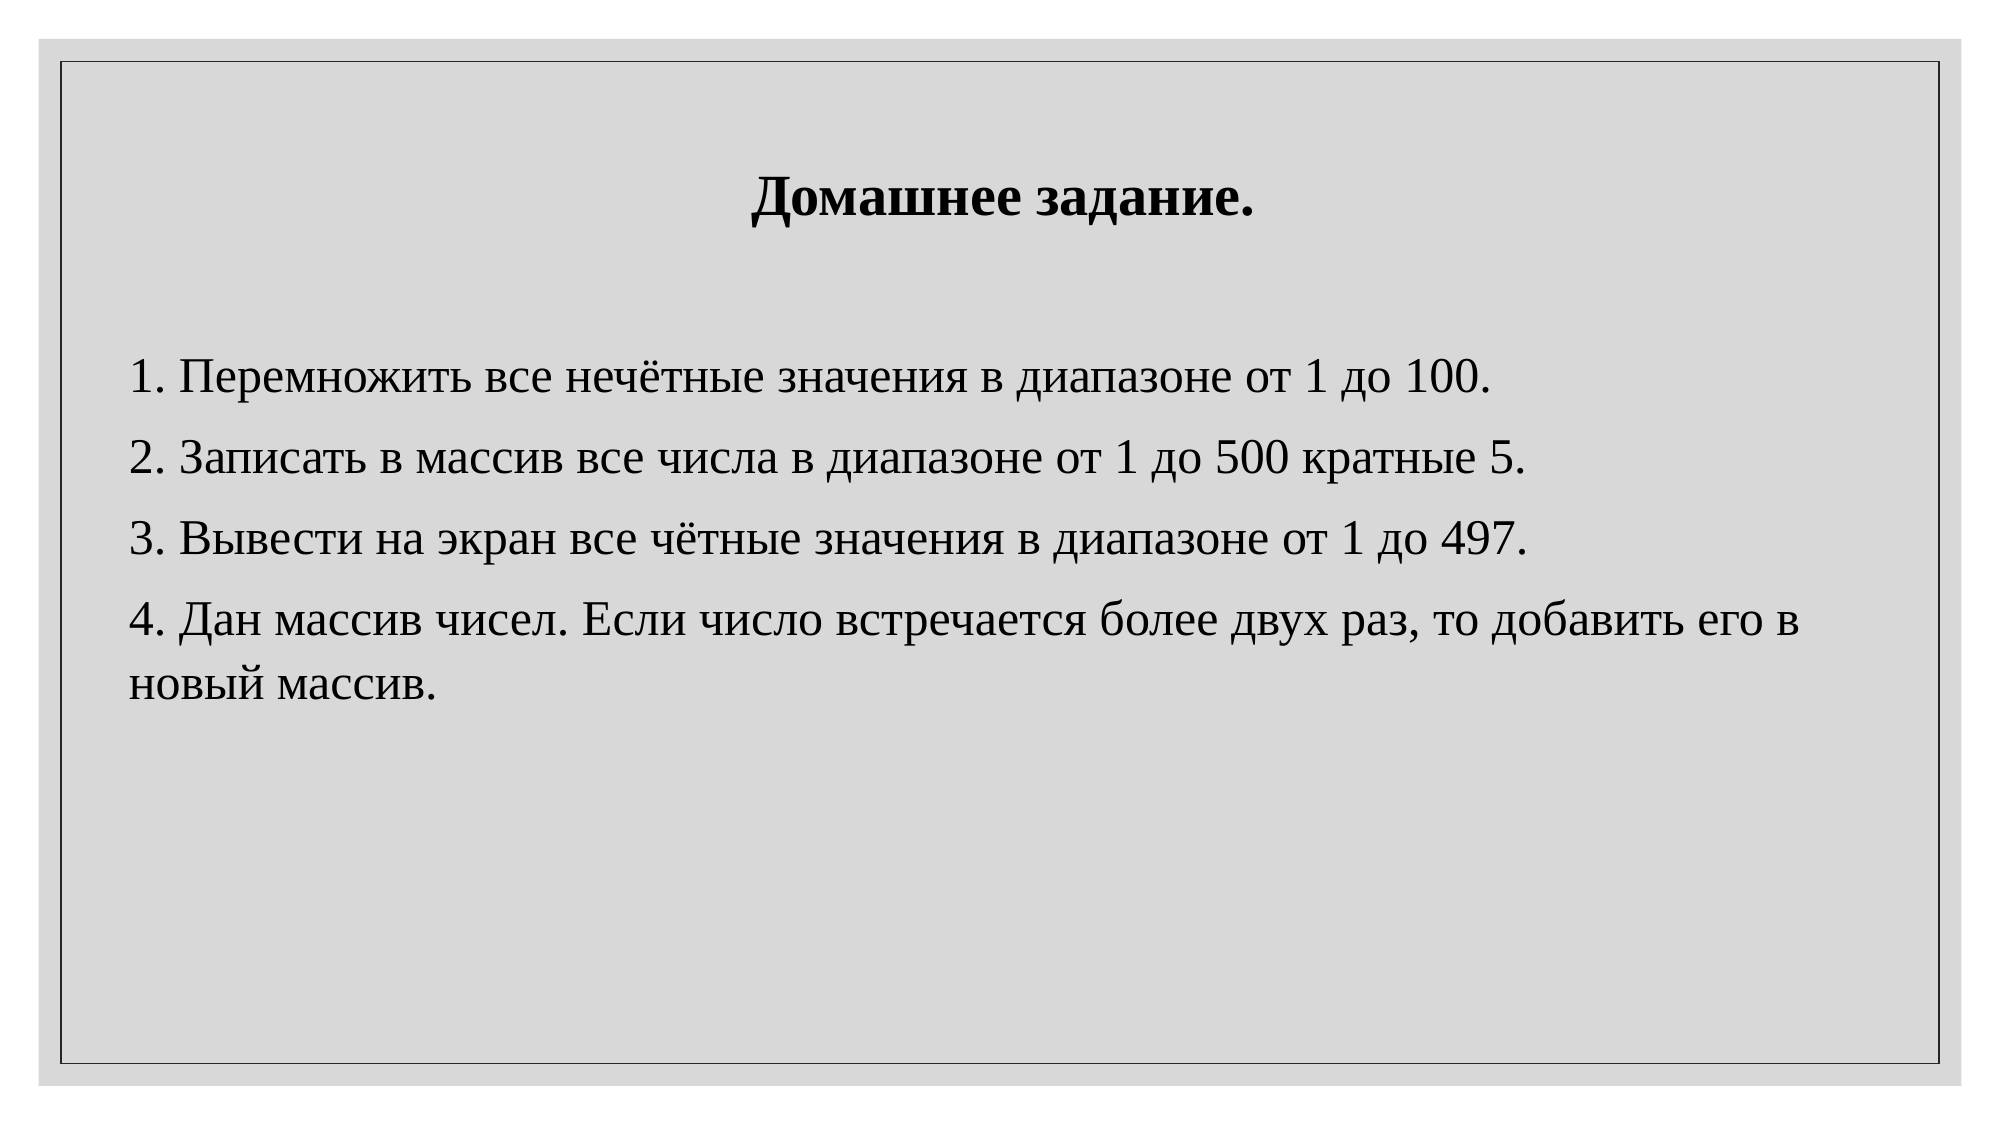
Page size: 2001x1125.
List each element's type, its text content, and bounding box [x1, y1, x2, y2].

title Домашнее задание. [68, 149, 1938, 374]
text_box 1. Перемножить все нечётные значения в диапазоне от 1 до 100. 2. Записать в массив все числа в диапазоне от 1 до 500 кратные 5. 3. Вывести на экран все чётные значения в диапазоне от 1 до 497. 4. Дан массив чисел. Если число встречается более двух раз, то добавить его в новый массив. [113, 331, 1893, 718]
